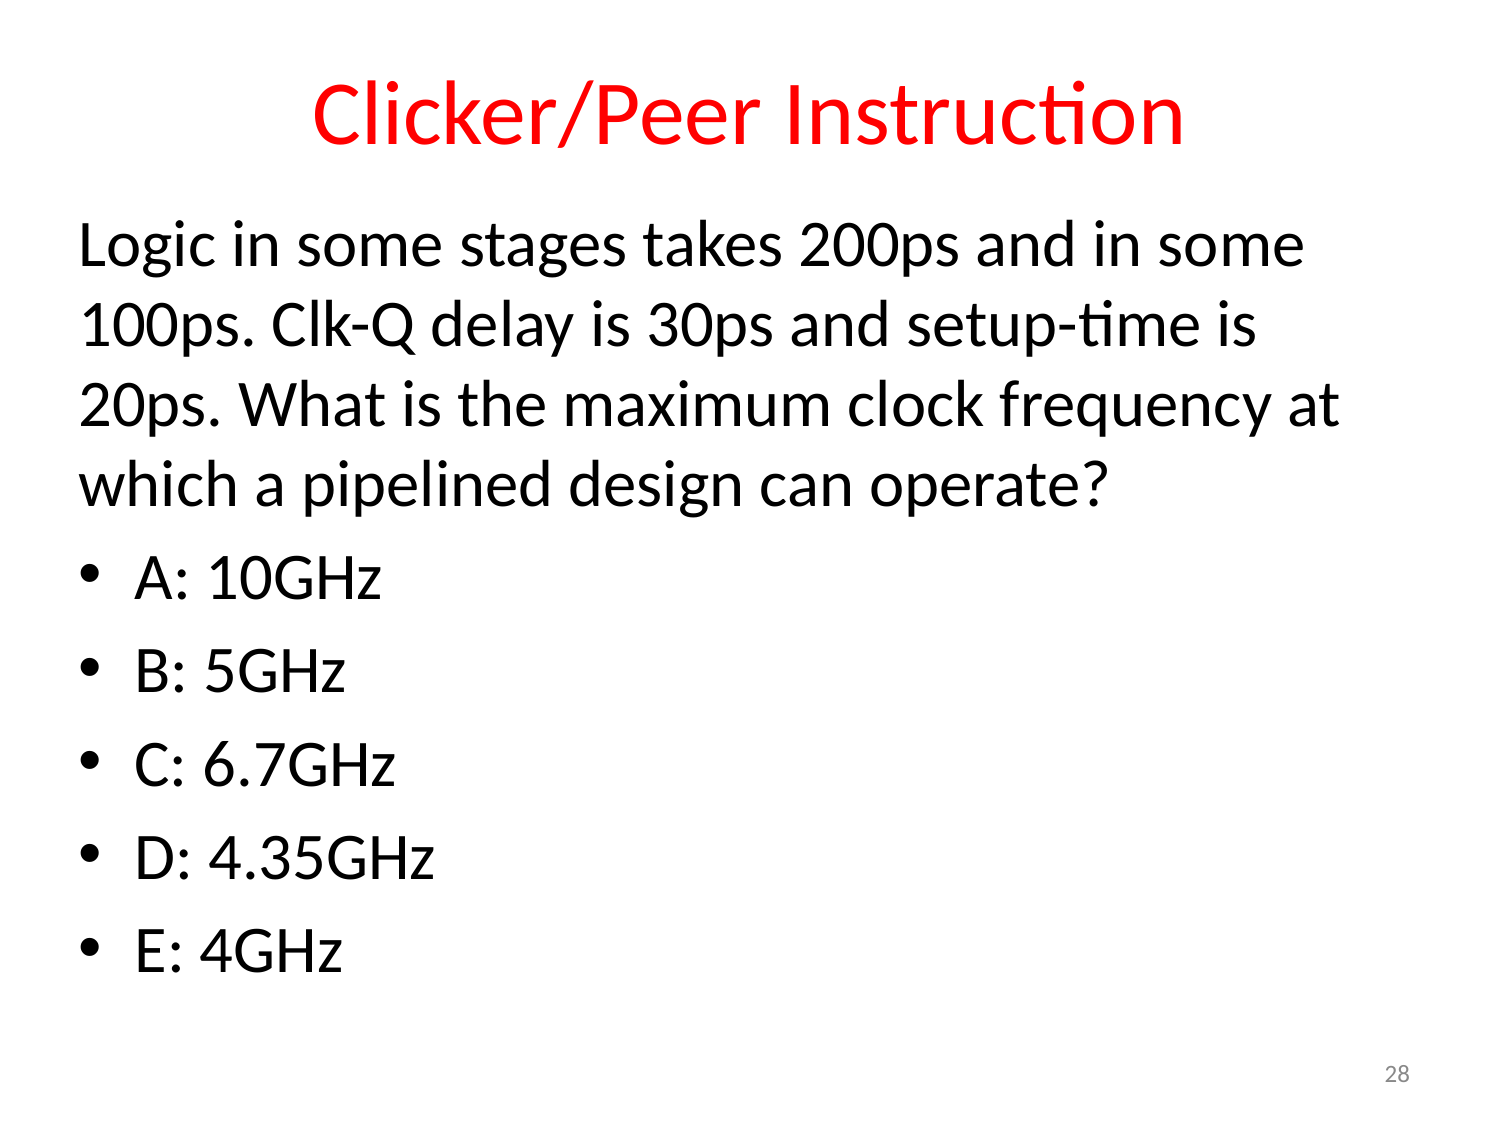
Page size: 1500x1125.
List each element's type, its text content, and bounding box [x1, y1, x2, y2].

list Logic in some stages takes 200ps and in some 100ps. Clk-Q delay is 30ps and setup-time is 20ps. What is the maximum clock frequency at which a pipelined design can operate? A: 10GHz B: 5GHz C: 6.7GHz D: 4.35GHz E: 4GHz [63, 192, 1428, 935]
title Clicker/Peer Instruction [75, 45, 1425, 172]
slide_number 28 [1074, 1042, 1425, 1103]
